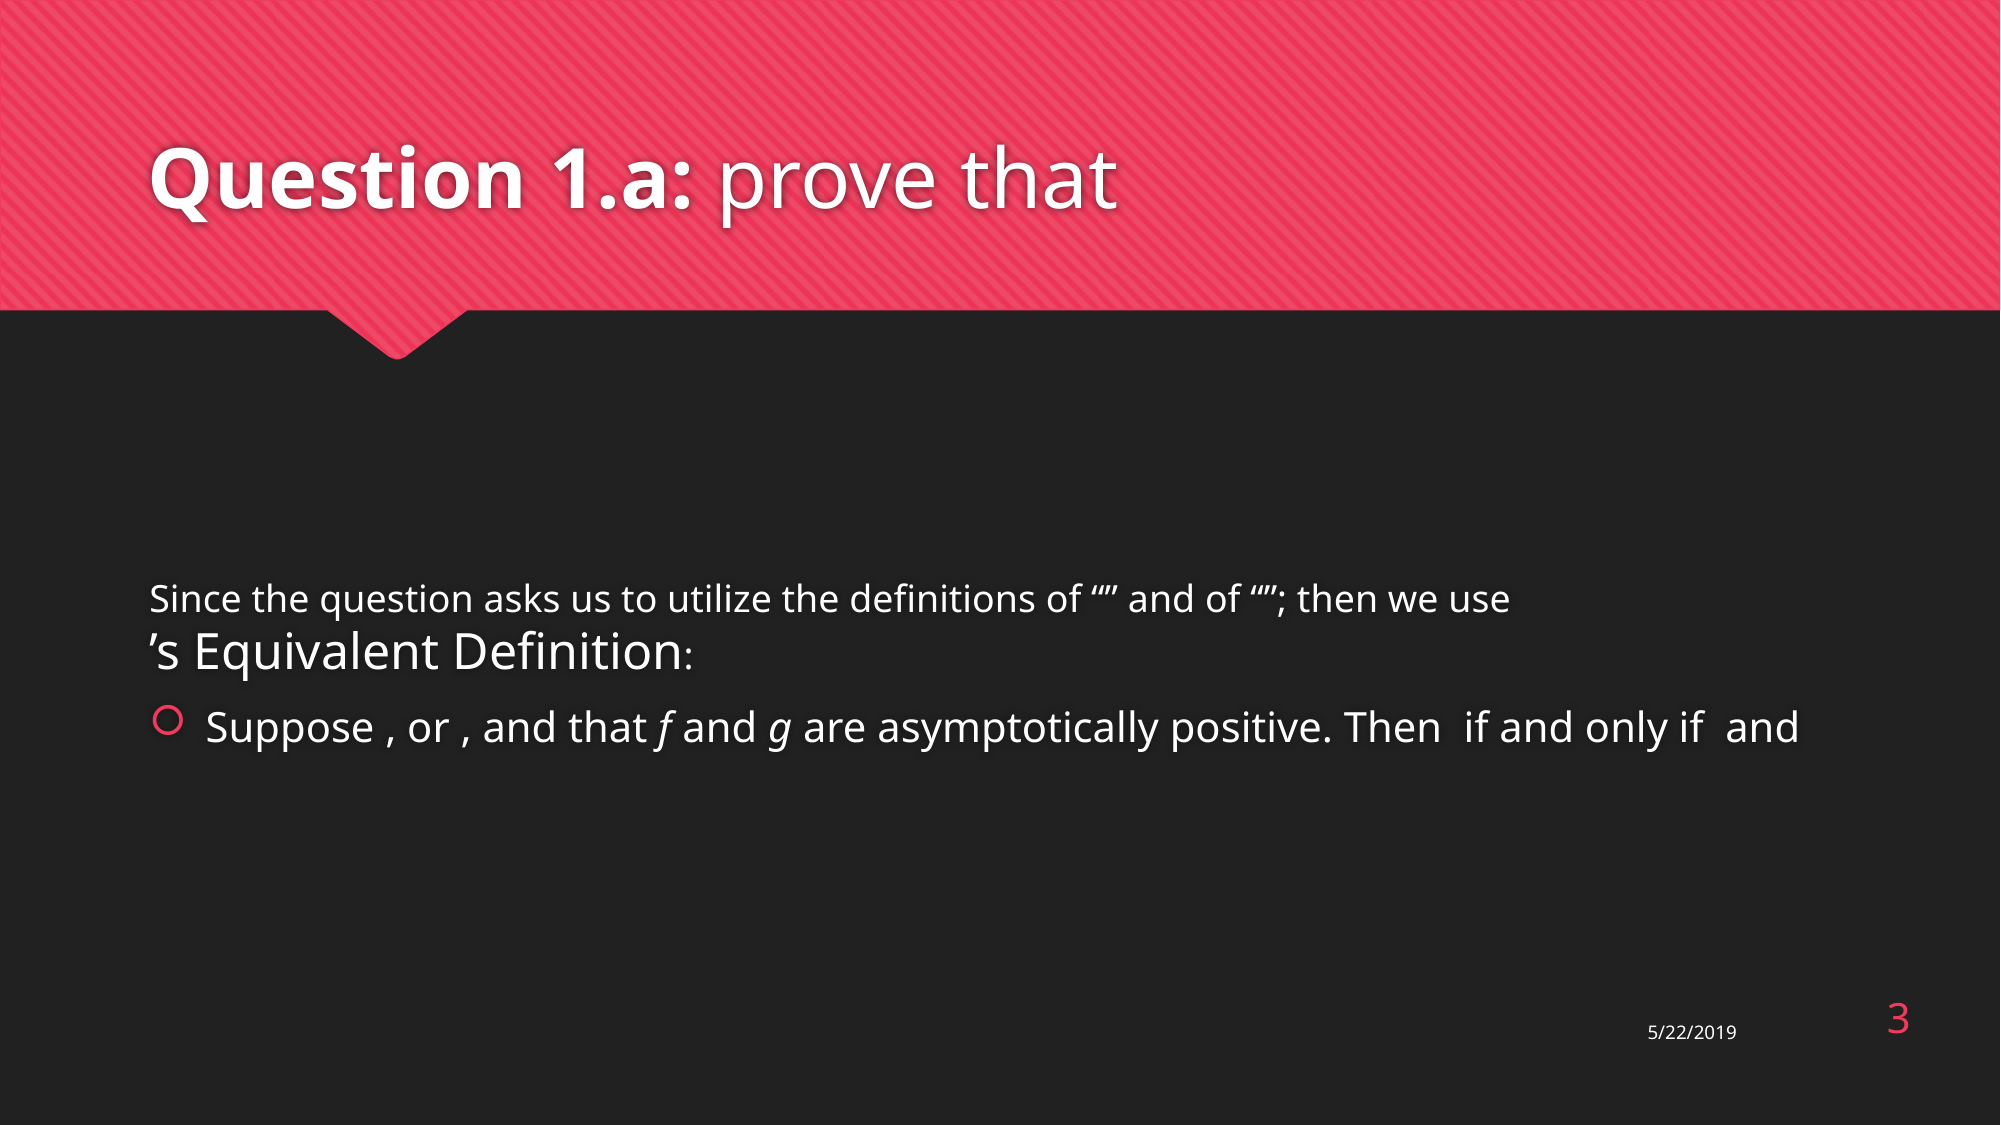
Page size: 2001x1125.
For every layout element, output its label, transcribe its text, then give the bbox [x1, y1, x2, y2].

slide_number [1531, 991, 1751, 1051]
slide_number 3 [1751, 970, 1926, 1051]
